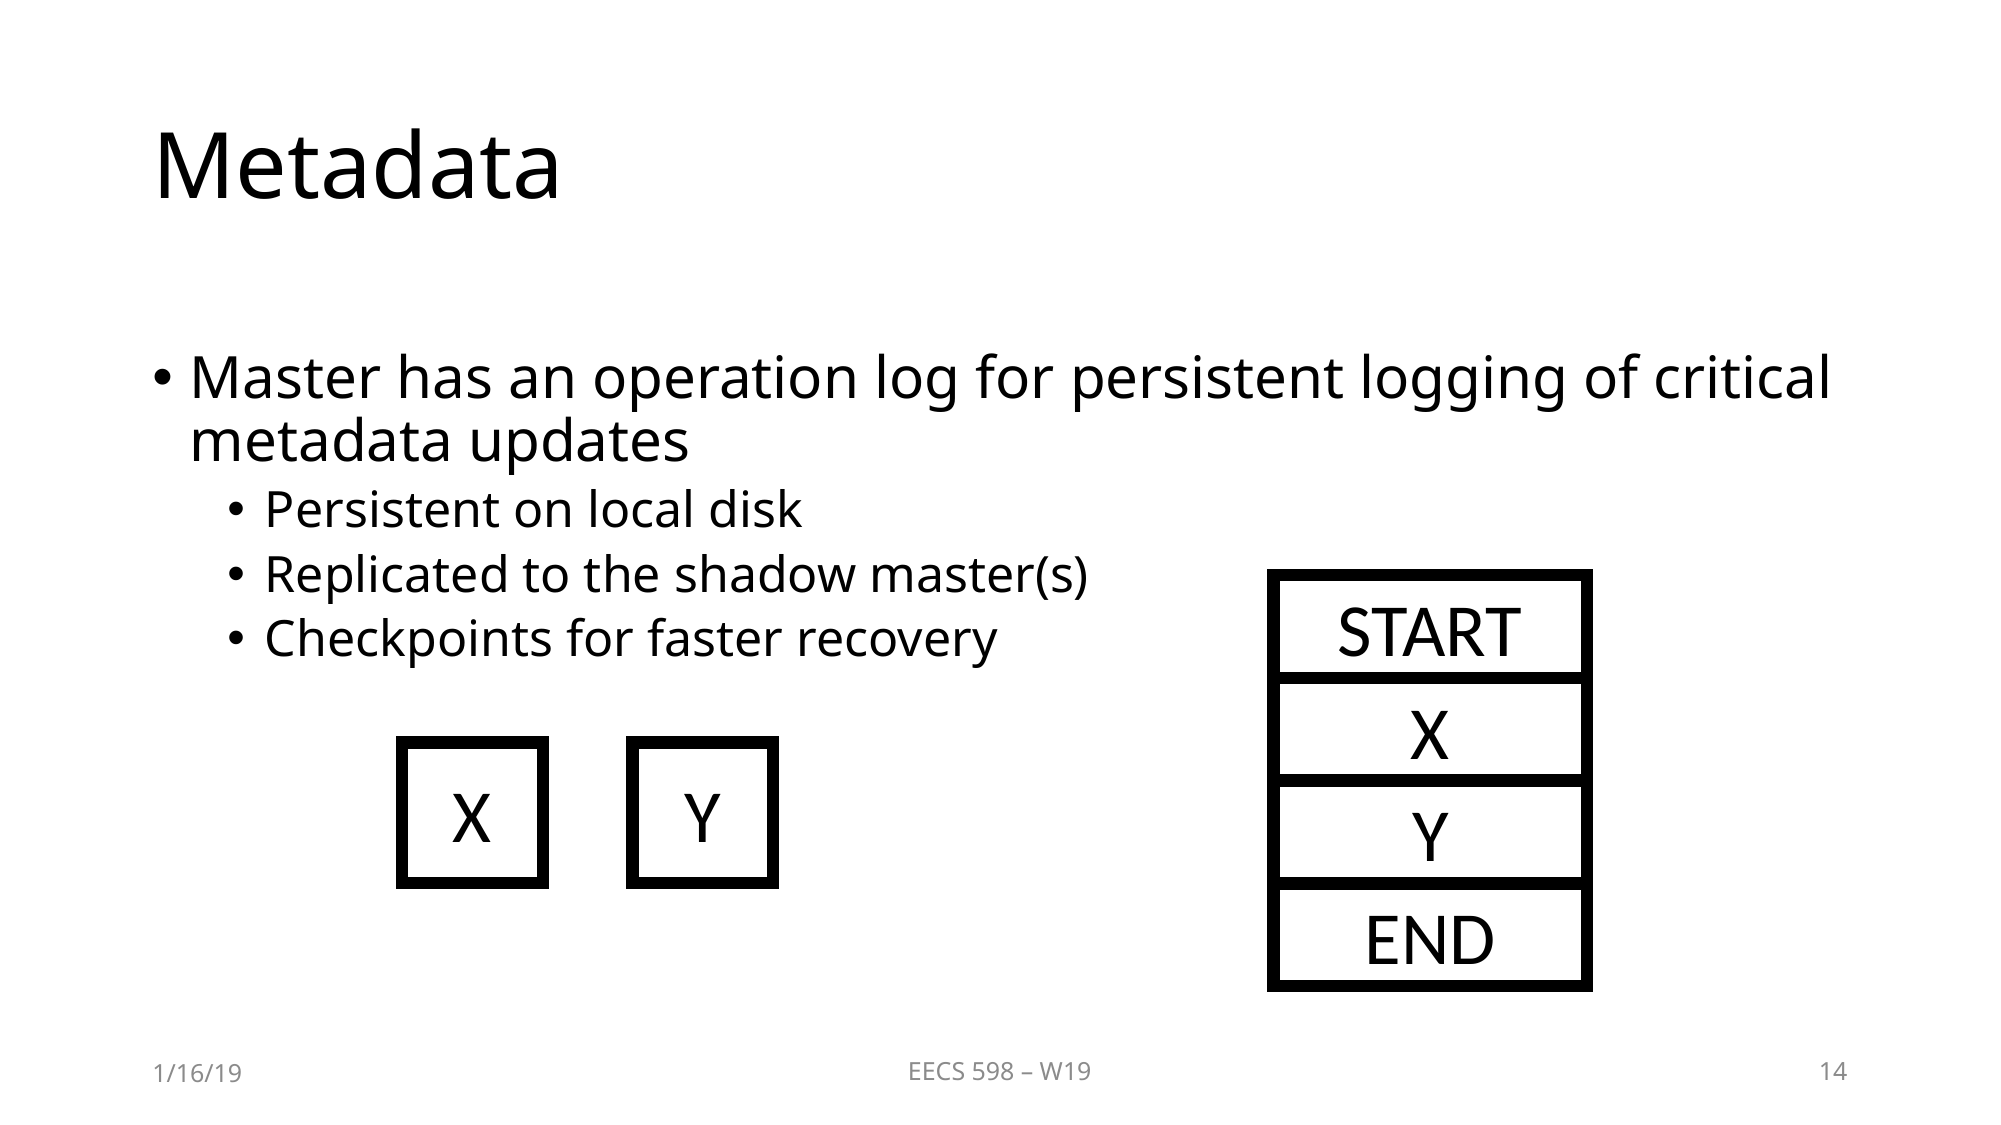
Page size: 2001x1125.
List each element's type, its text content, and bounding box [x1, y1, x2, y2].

text_box Y [631, 741, 774, 884]
list Master has an operation log for persistent logging of critical metadata updates Persistent on local disk Replicated to the shadow master(s) Checkpoints for faster recovery [137, 299, 1863, 716]
text_box X [401, 741, 544, 884]
footer EECS 598 – W19 [662, 1042, 1338, 1103]
slide_number 14 [1412, 1042, 1863, 1103]
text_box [1273, 575, 1588, 986]
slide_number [137, 1042, 588, 1103]
title Metadata [137, 59, 1863, 278]
